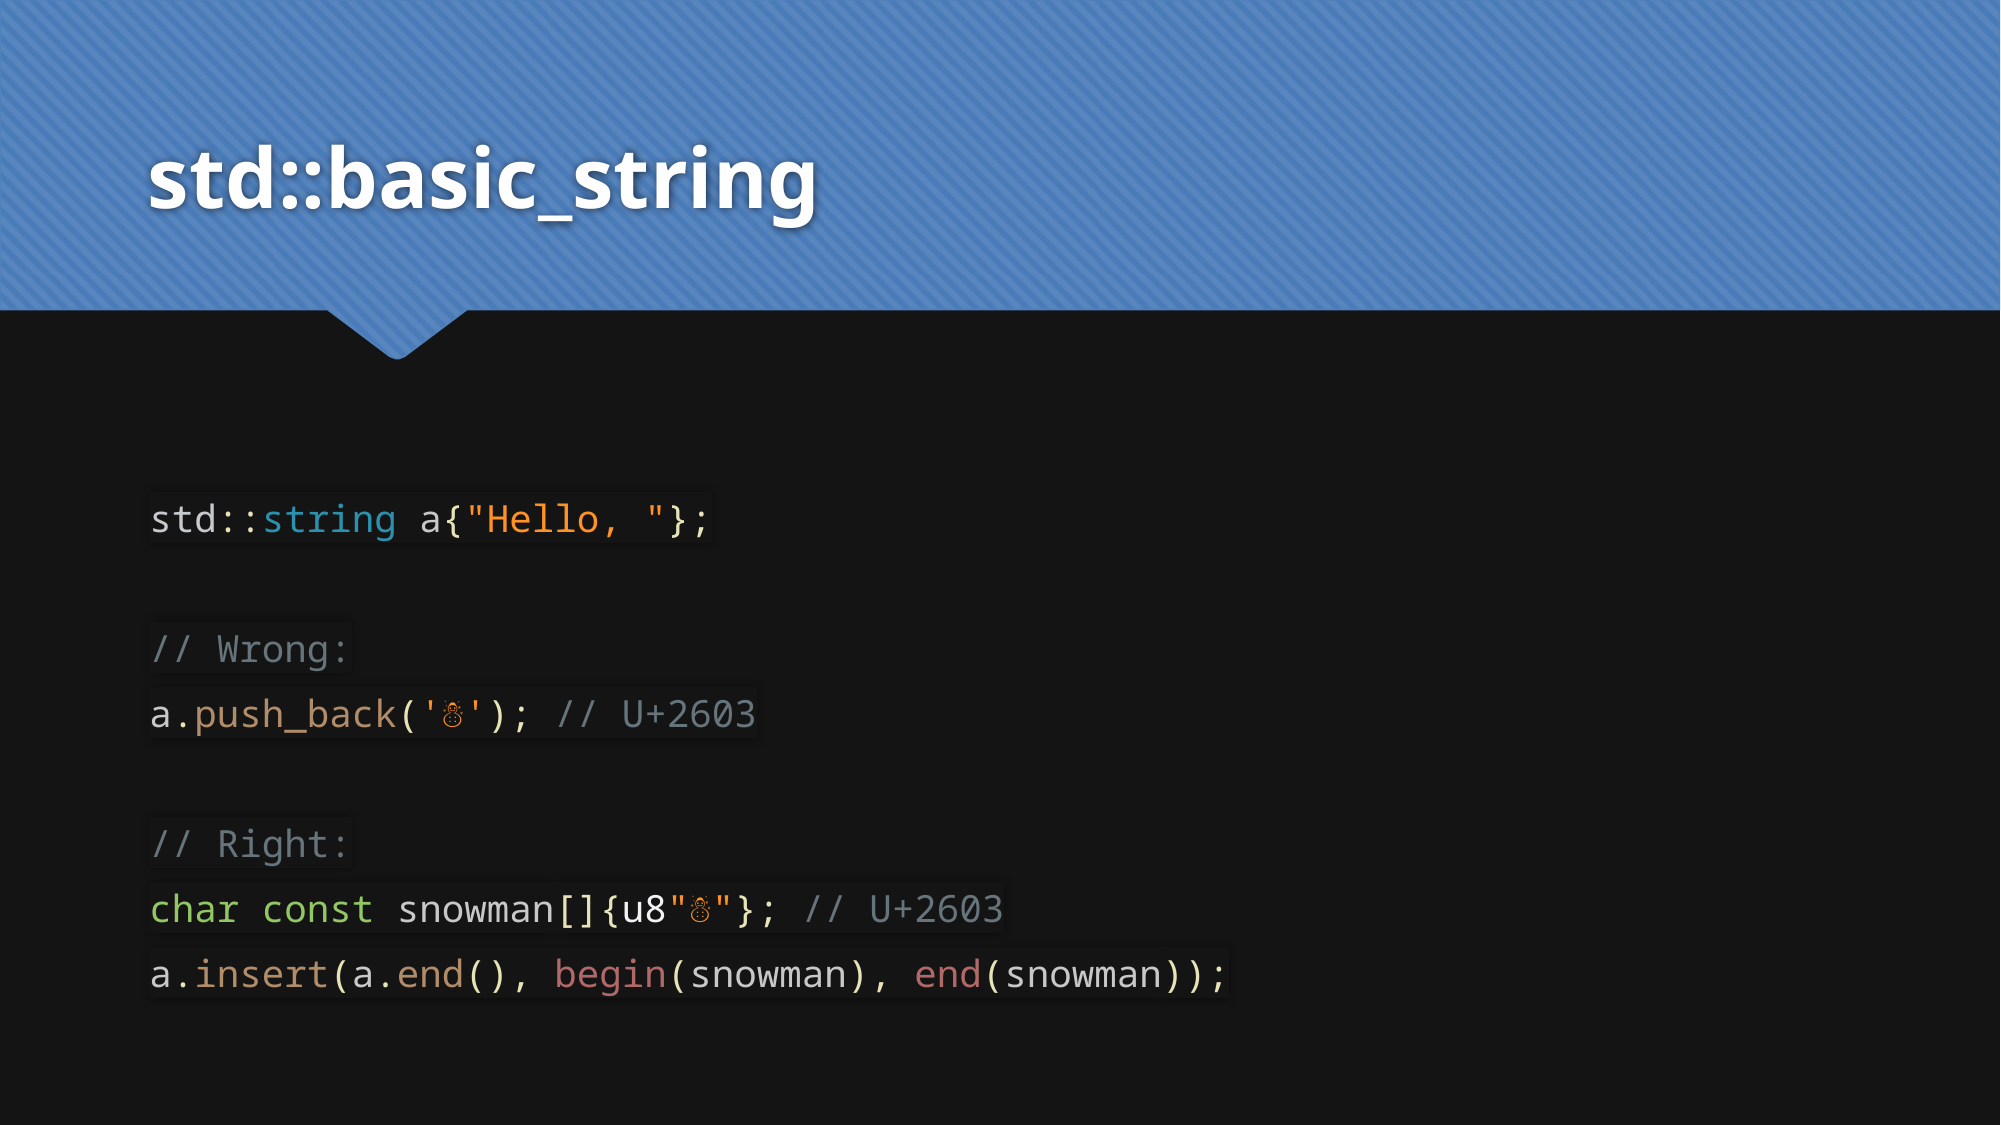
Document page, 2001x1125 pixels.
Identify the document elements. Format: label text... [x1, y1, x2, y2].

title std::basic_string [132, 73, 1868, 233]
list std::string a{"Hello, "}; // Wrong: a.push_back('☃'); // U+2603 // Right: char const snowman[]{u8"☃"}; // U+2603 a.insert(a.end(), begin(snowman), end(snowman)); [134, 364, 1866, 1125]
